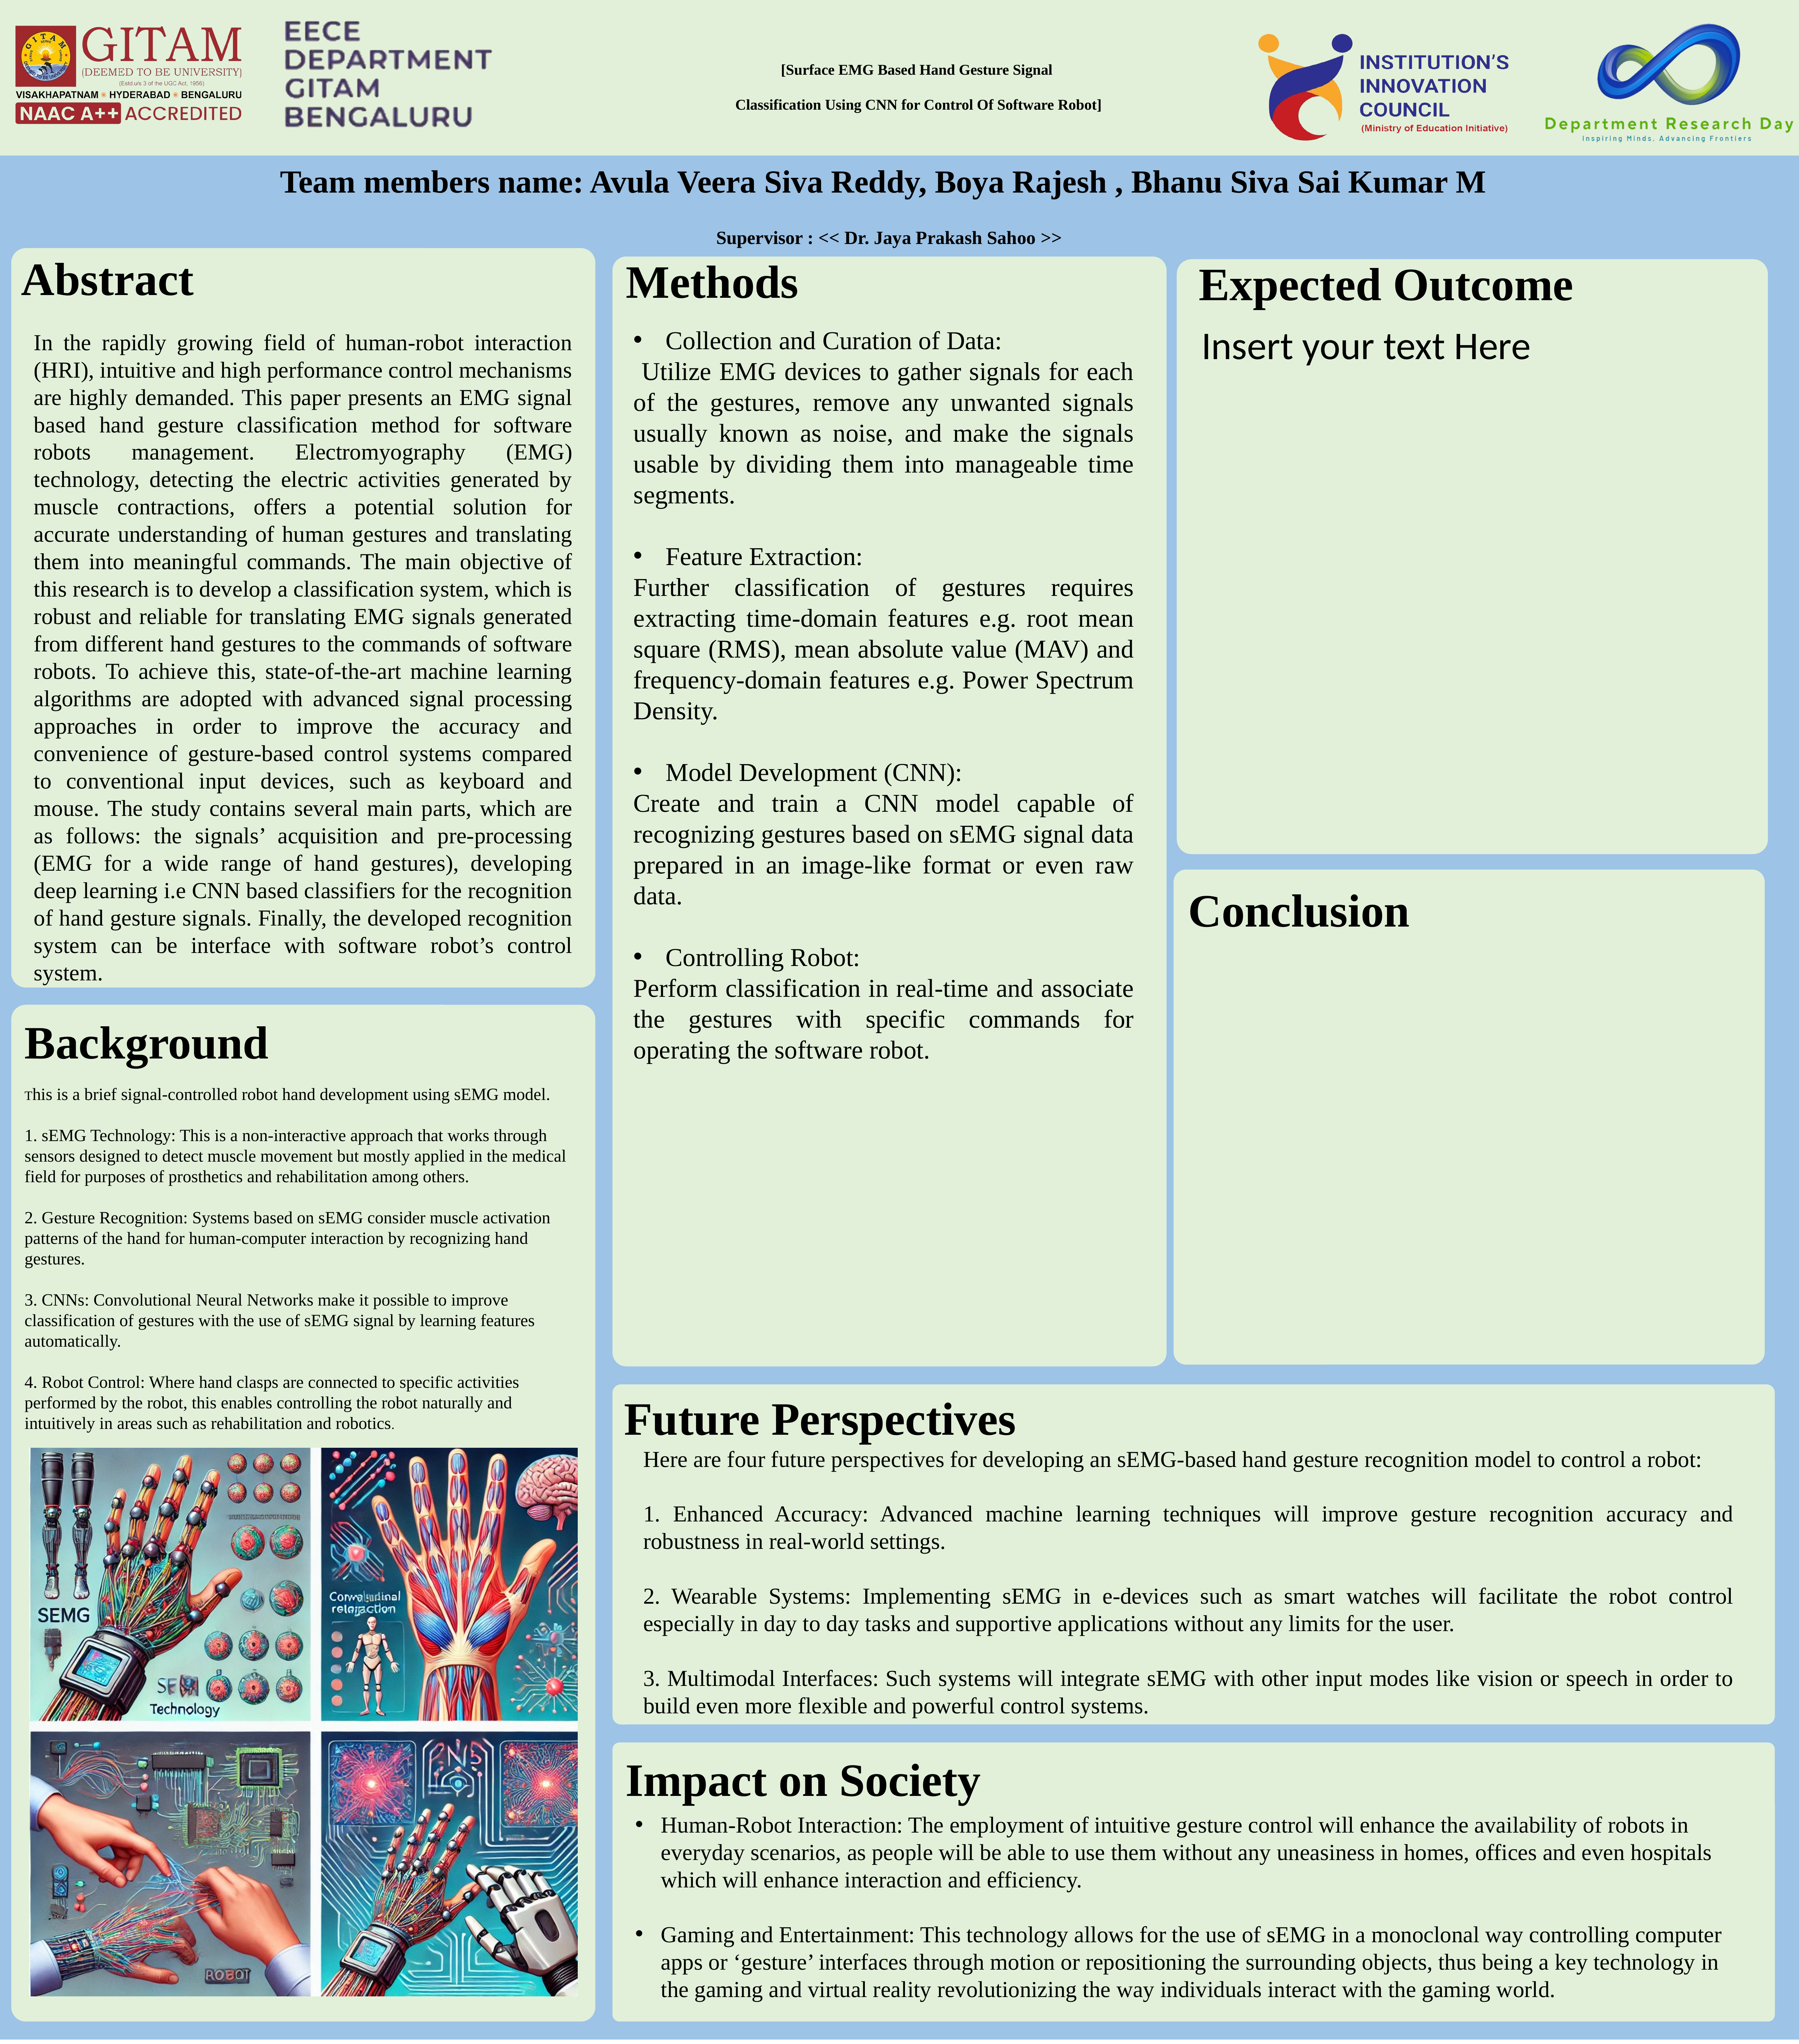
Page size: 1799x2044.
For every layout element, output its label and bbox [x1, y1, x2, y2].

picture [29, 1448, 578, 1996]
picture [280, 12, 498, 131]
picture [1257, 18, 1799, 144]
text_box [0, 0, 1799, 2040]
